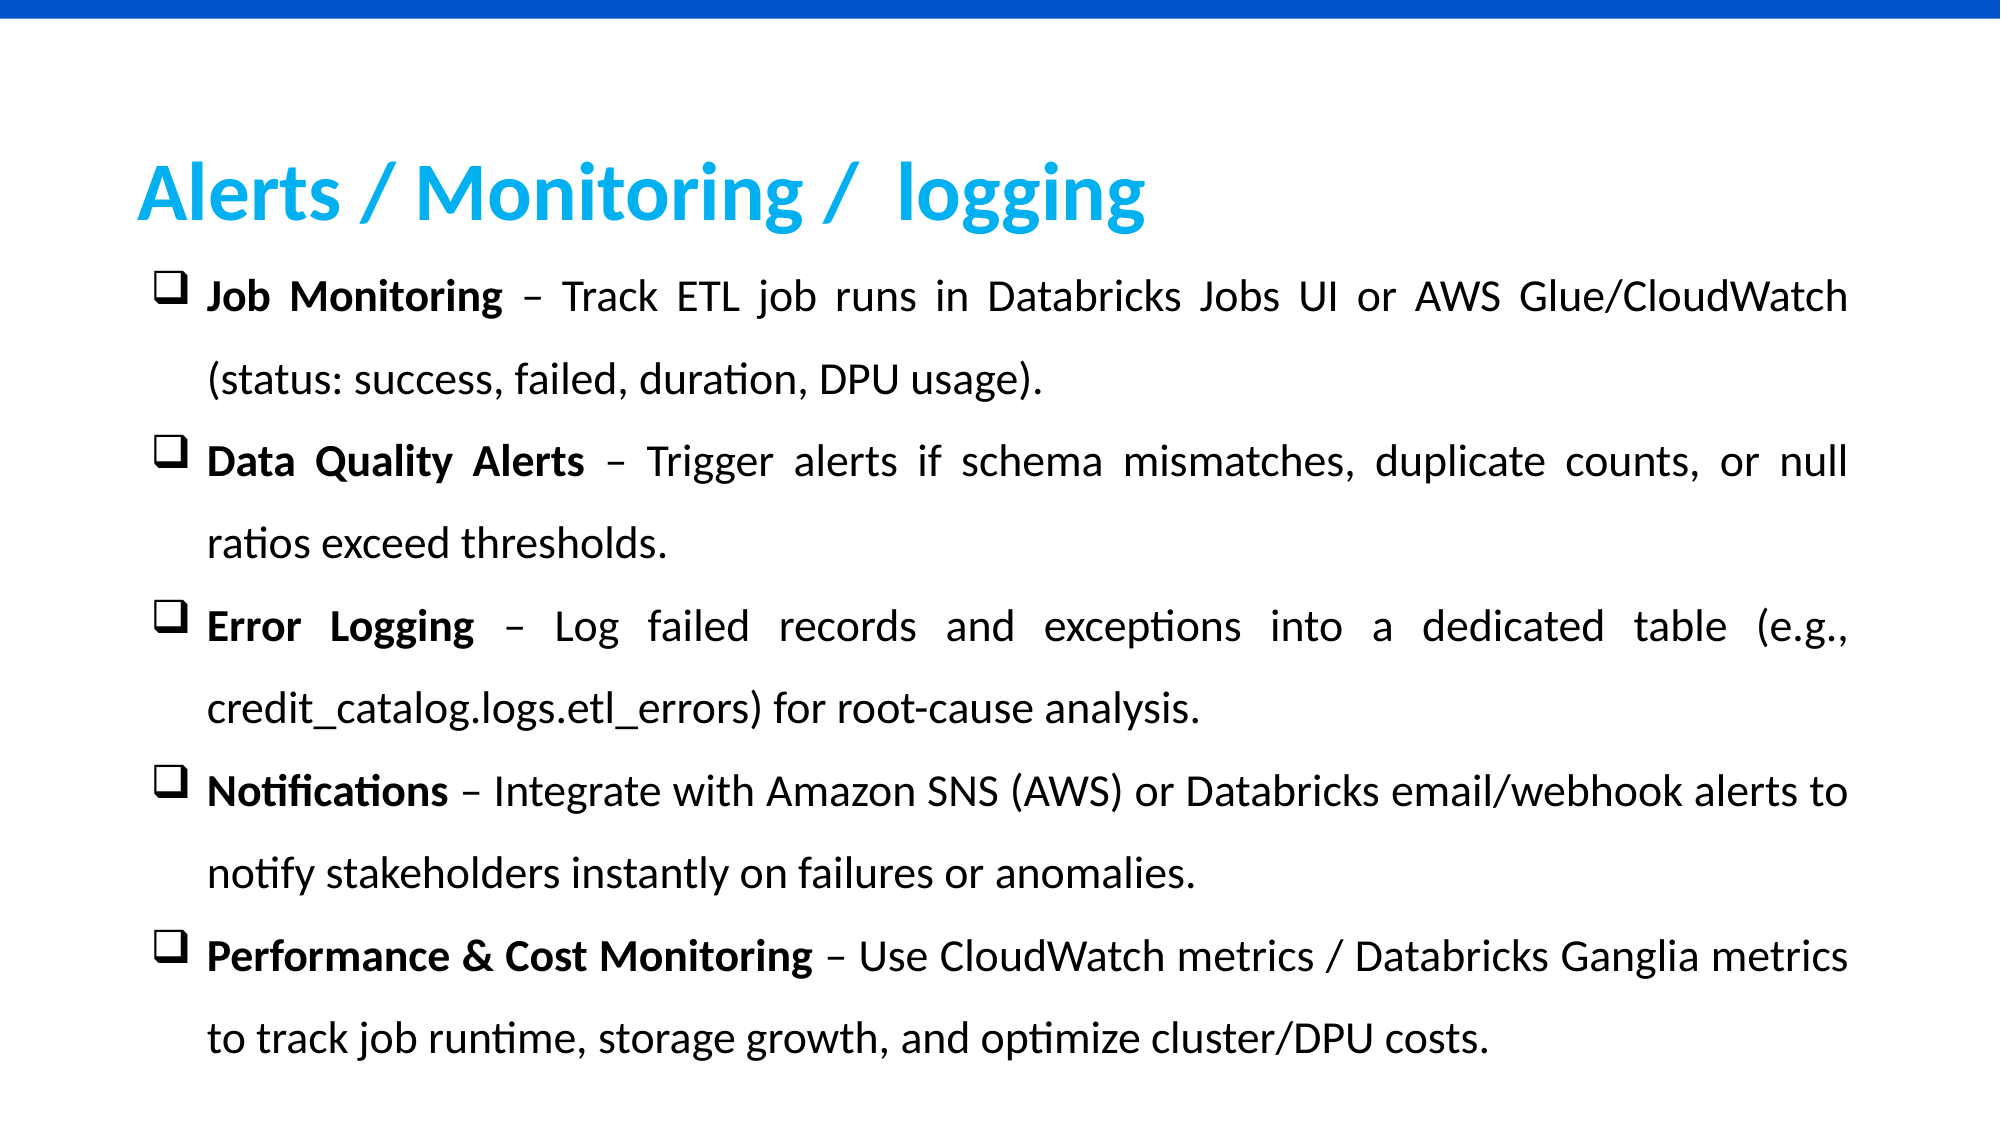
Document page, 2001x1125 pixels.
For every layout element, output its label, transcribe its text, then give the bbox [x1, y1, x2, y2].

list Job Monitoring – Track ETL job runs in Databricks Jobs UI or AWS Glue/CloudWatch (status: success, failed, duration, DPU usage). Data Quality Alerts – Trigger alerts if schema mismatches, duplicate counts, or null ratios exceed thresholds. Error Logging – Log failed records and exceptions into a dedicated table (e.g., credit_catalog.logs.etl_errors) for root-cause analysis. Notifications – Integrate with Amazon SNS (AWS) or Databricks email/webhook alerts to notify stakeholders instantly on failures or anomalies. Performance & Cost Monitoring – Use CloudWatch metrics / Databricks Ganglia metrics to track job runtime, storage growth, and optimize cluster/DPU costs. [150, 239, 1850, 1125]
title Alerts / Monitoring / logging [137, 137, 1939, 239]
